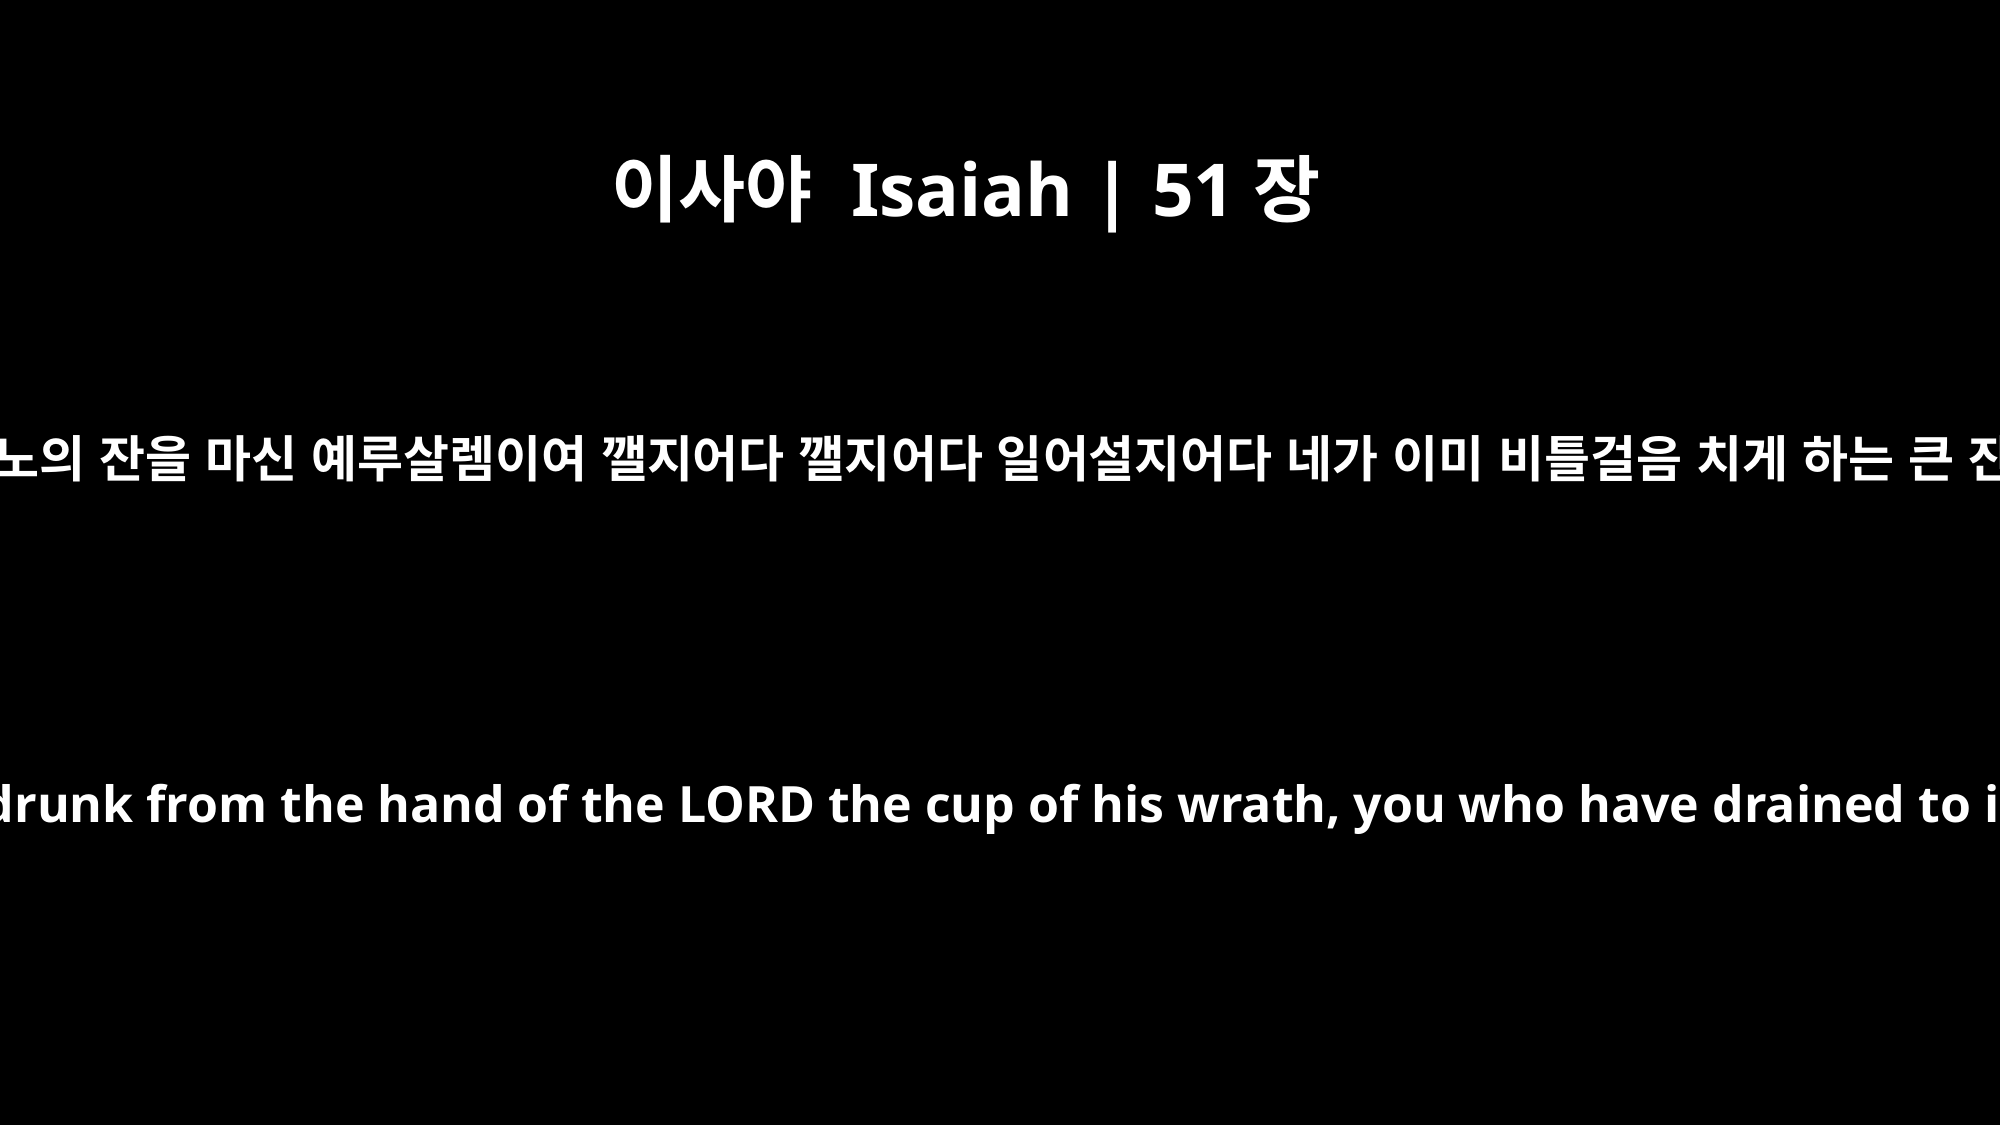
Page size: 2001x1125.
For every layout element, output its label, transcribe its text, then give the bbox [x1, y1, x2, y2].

text_box 이사야 Isaiah | 51장 [596, 136, 1336, 239]
text_box 17 여호와의 손에서 그의 분노의 잔을 마신 예루살렘이여 깰지어다 깰지어다 일어설지어다 네가 이미 비틀걸음 치게 하는 큰 잔을 마셔 다 비웠도다 [0, 359, 2000, 495]
text_box Awake, awake! Rise up, O Jerusalem, you who have drunk from the hand of the LORD the cup of his wrath, you who have drained to its dregs the goblet that makes men stagger. [0, 764, 2000, 840]
